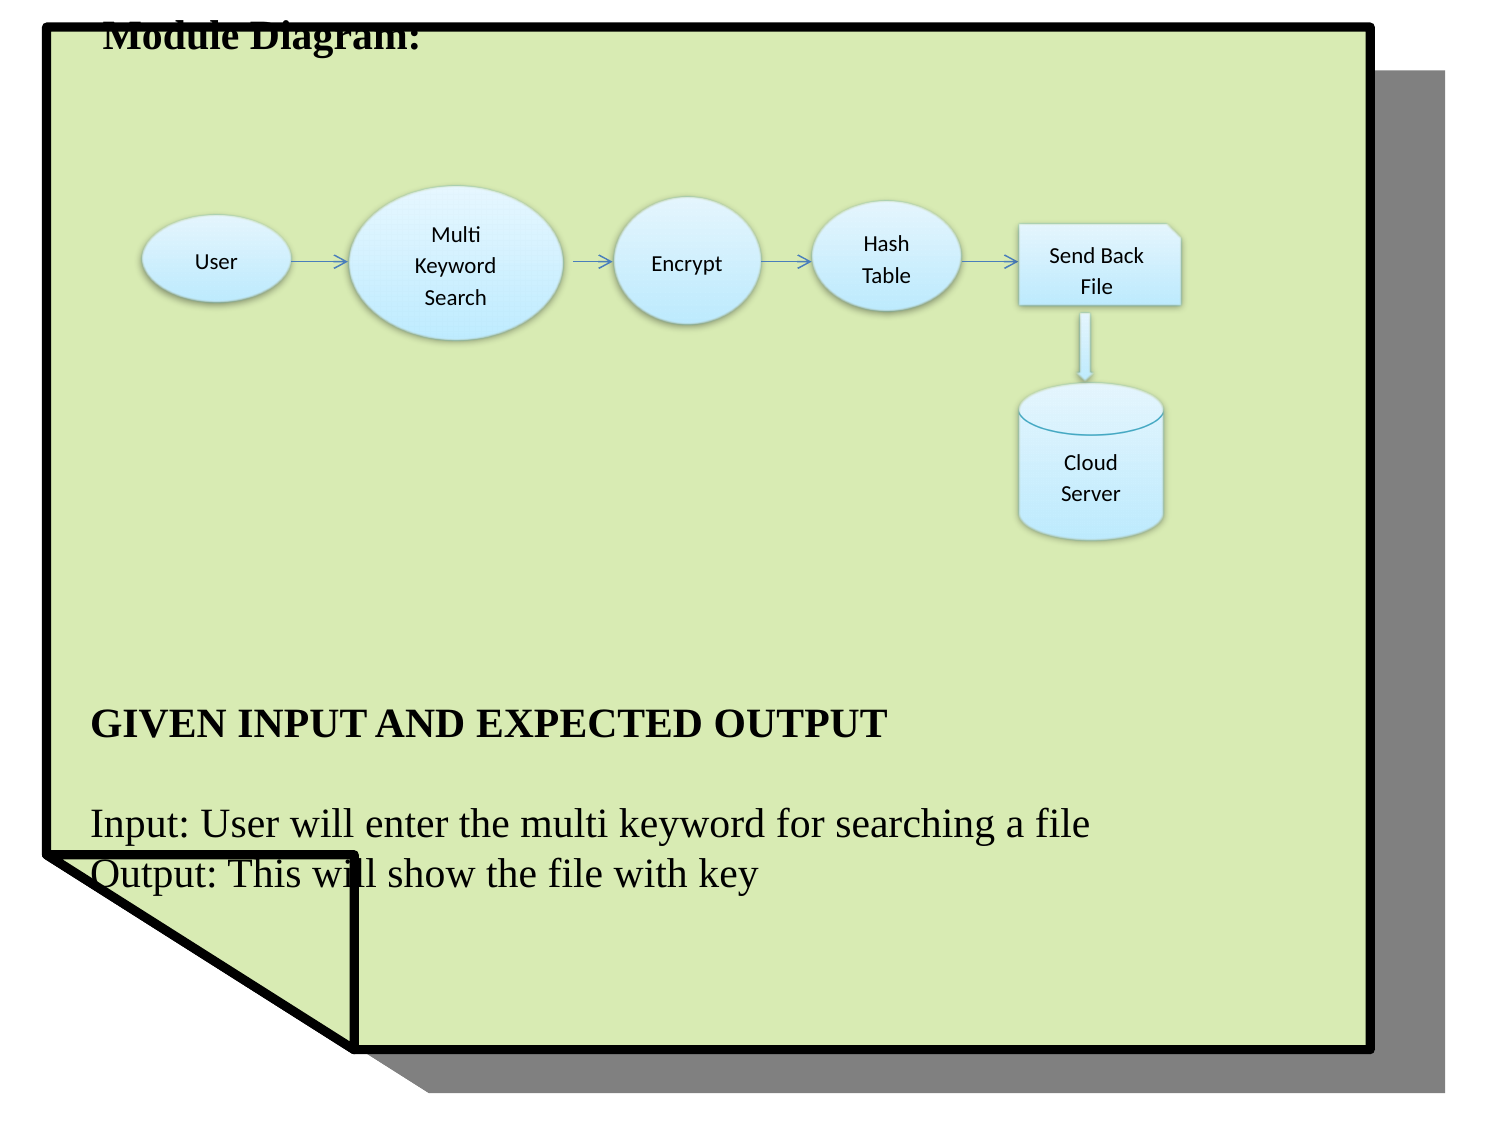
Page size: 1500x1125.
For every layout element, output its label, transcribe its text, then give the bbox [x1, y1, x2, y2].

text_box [141, 184, 1183, 541]
text_box Module Diagram: [87, 0, 1338, 66]
text_box GIVEN INPUT AND EXPECTED OUTPUT Input: User will enter the multi keyword for searching a file Output: This will show the file with key [74, 688, 1350, 954]
